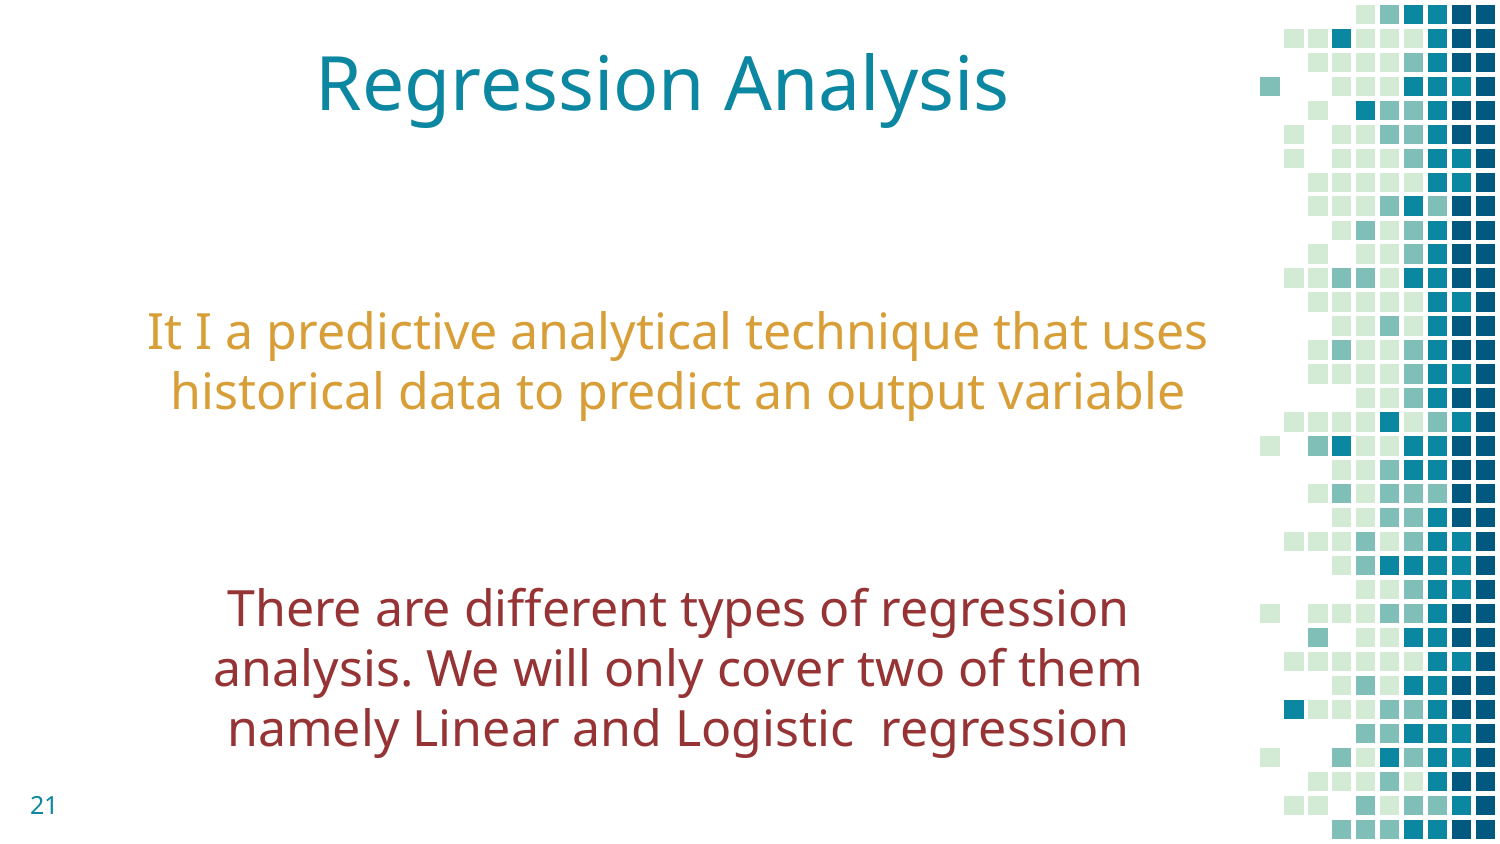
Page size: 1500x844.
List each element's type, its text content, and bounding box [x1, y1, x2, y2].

slide_number 21 [15, 774, 105, 839]
list It I a predictive analytical technique that uses historical data to predict an output variable There are different types of regression analysis. We will only cover two of them namely Linear and Logistic regression [117, 284, 1227, 774]
title Regression Analysis [117, 0, 1227, 141]
